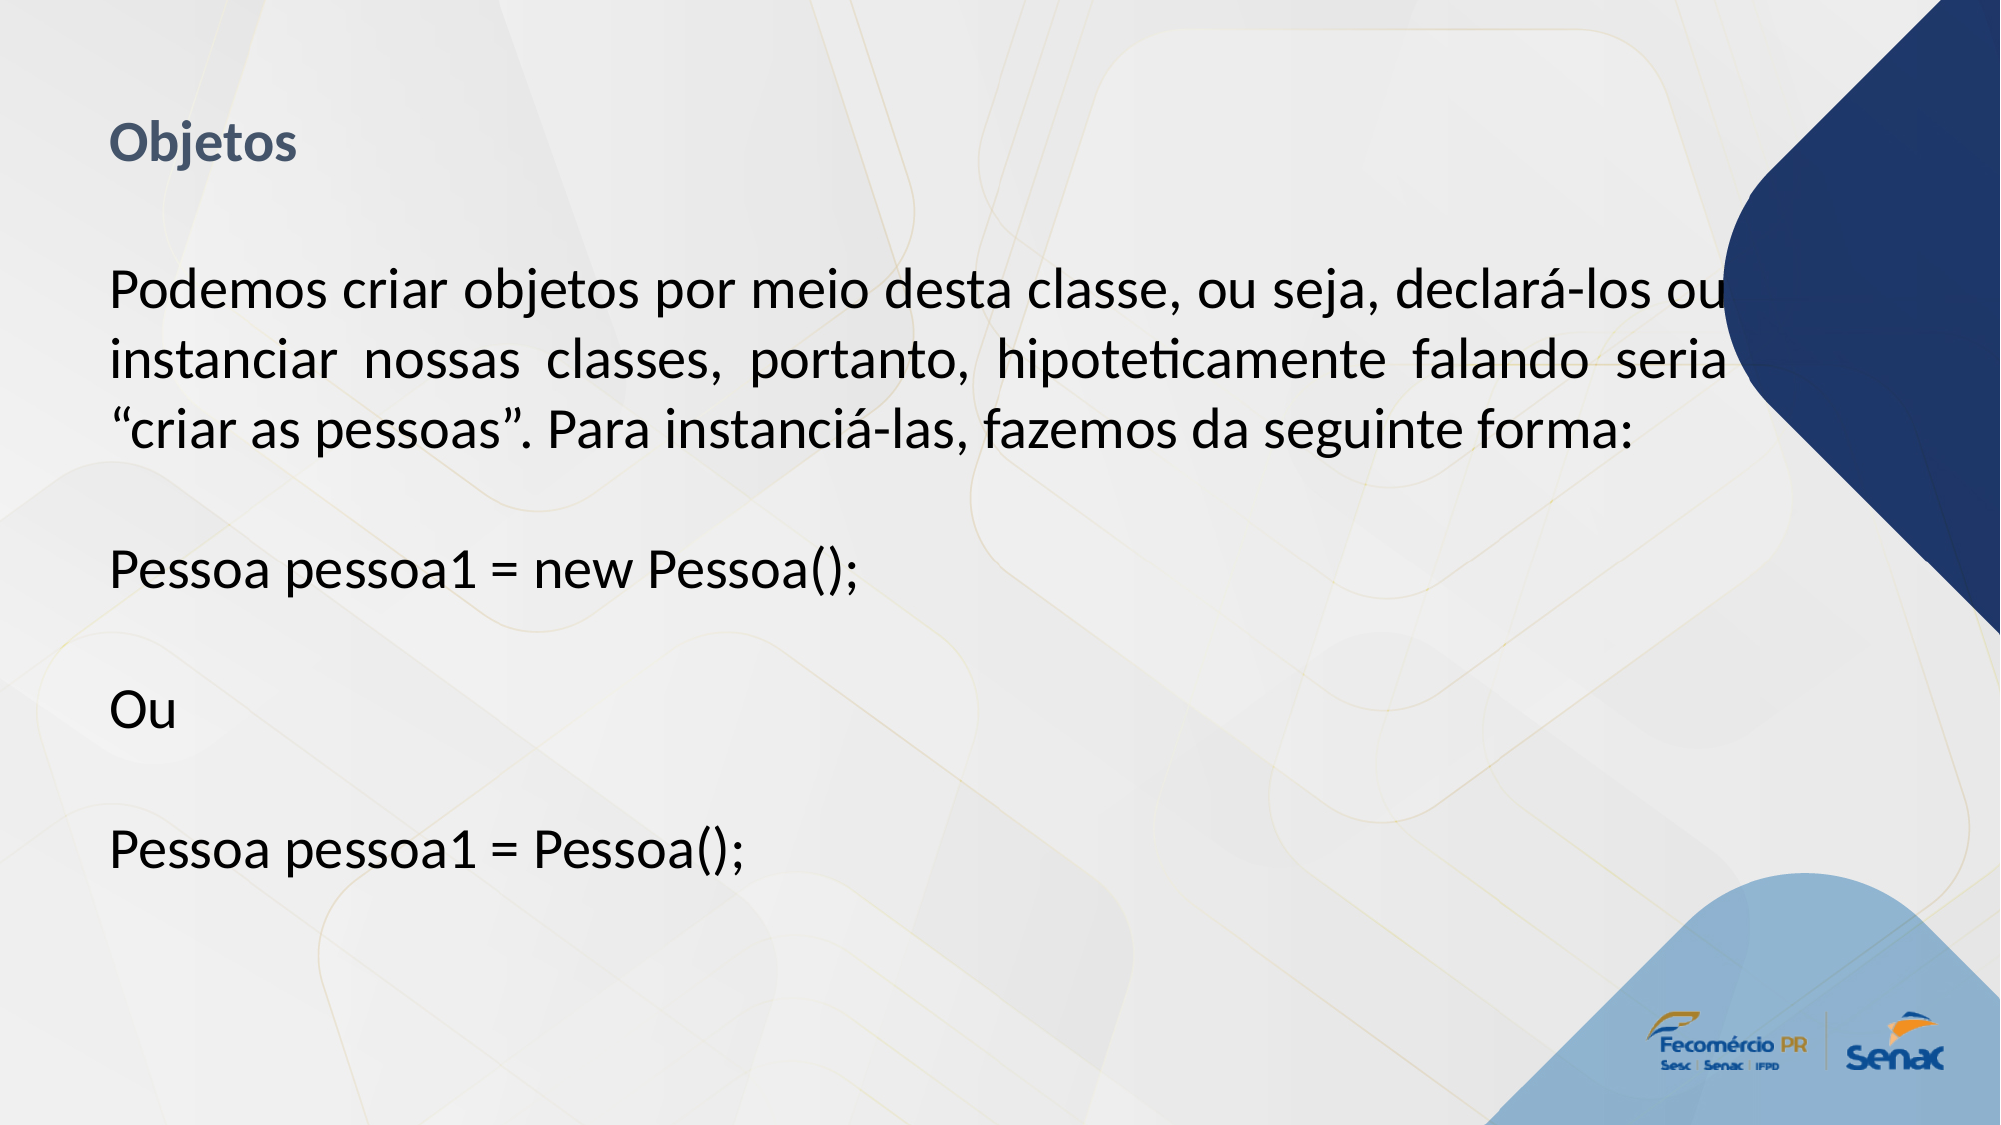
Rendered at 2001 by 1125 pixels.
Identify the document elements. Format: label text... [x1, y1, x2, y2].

picture [0, 0, 2000, 1125]
text_box Objetos [94, 34, 1816, 243]
text_box Podemos criar objetos por meio desta classe, ou seja, declará-los ou instanciar nossas classes, portanto, hipoteticamente falando seria “criar as pessoas”. Para instanciá-las, fazemos da seguinte forma: Pessoa pessoa1 = new Pessoa(); Ou Pessoa pessoa1 = Pessoa(); [94, 243, 1745, 1073]
